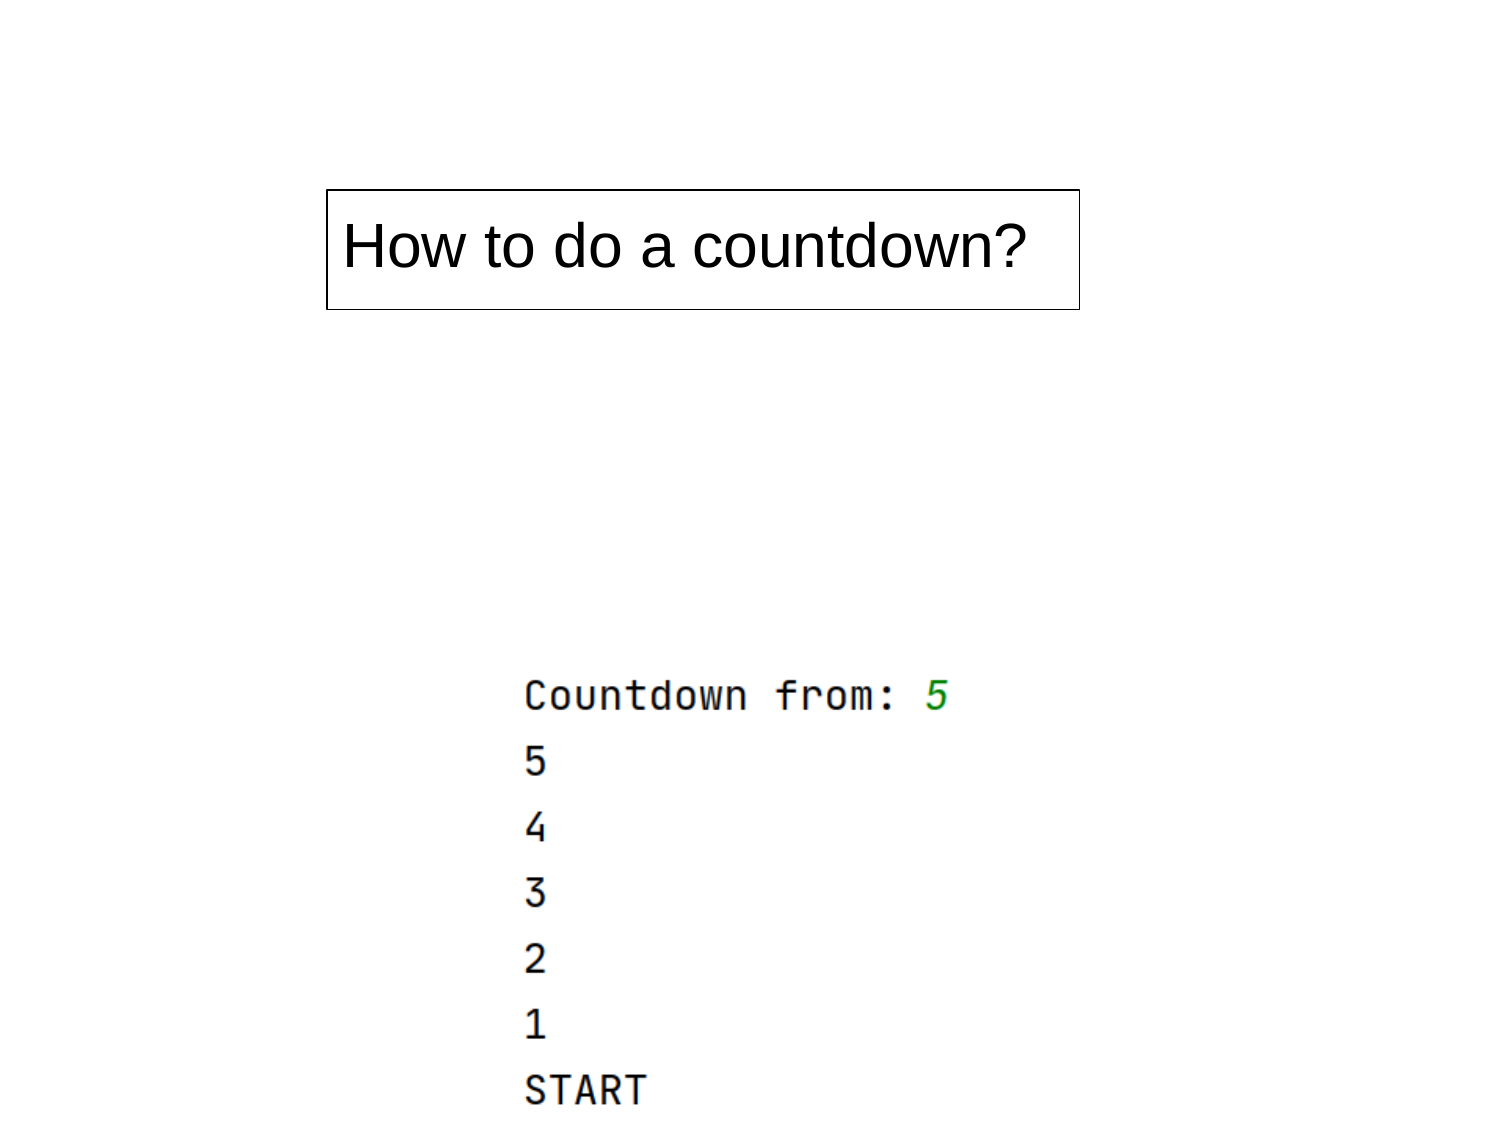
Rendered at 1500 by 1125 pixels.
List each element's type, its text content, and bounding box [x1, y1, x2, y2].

picture [514, 660, 986, 1125]
text_box How to do a countdown? [327, 189, 1080, 310]
